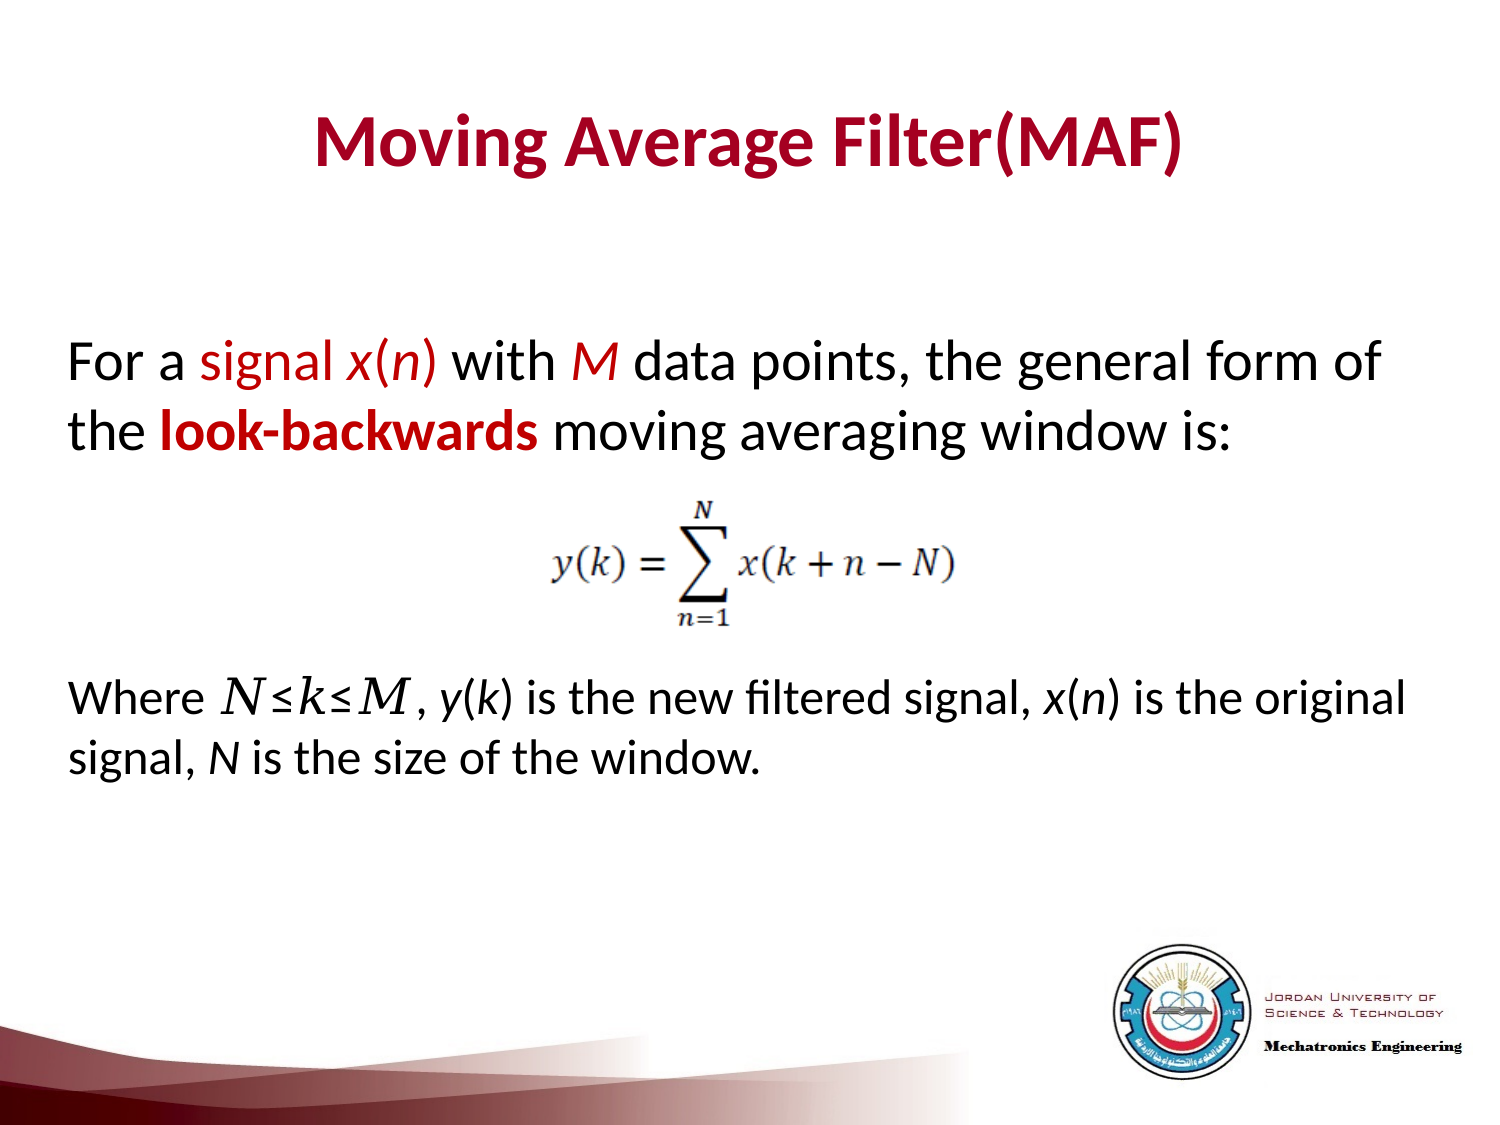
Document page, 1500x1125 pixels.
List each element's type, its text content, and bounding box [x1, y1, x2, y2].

text_box Moving Average Filter(MAF) [112, 42, 1388, 231]
slide_number 21 [1074, 1042, 1425, 1103]
picture [0, 0, 1500, 1125]
text_box Where 𝑁≤𝑘≤𝑀, y(k) is the new filtered signal, x(n) is the original signal, N is the size of the window. [53, 656, 1459, 792]
text_box For a signal x(n) with M data points, the general form of the look-backwards moving averaging window is: [53, 314, 1412, 470]
